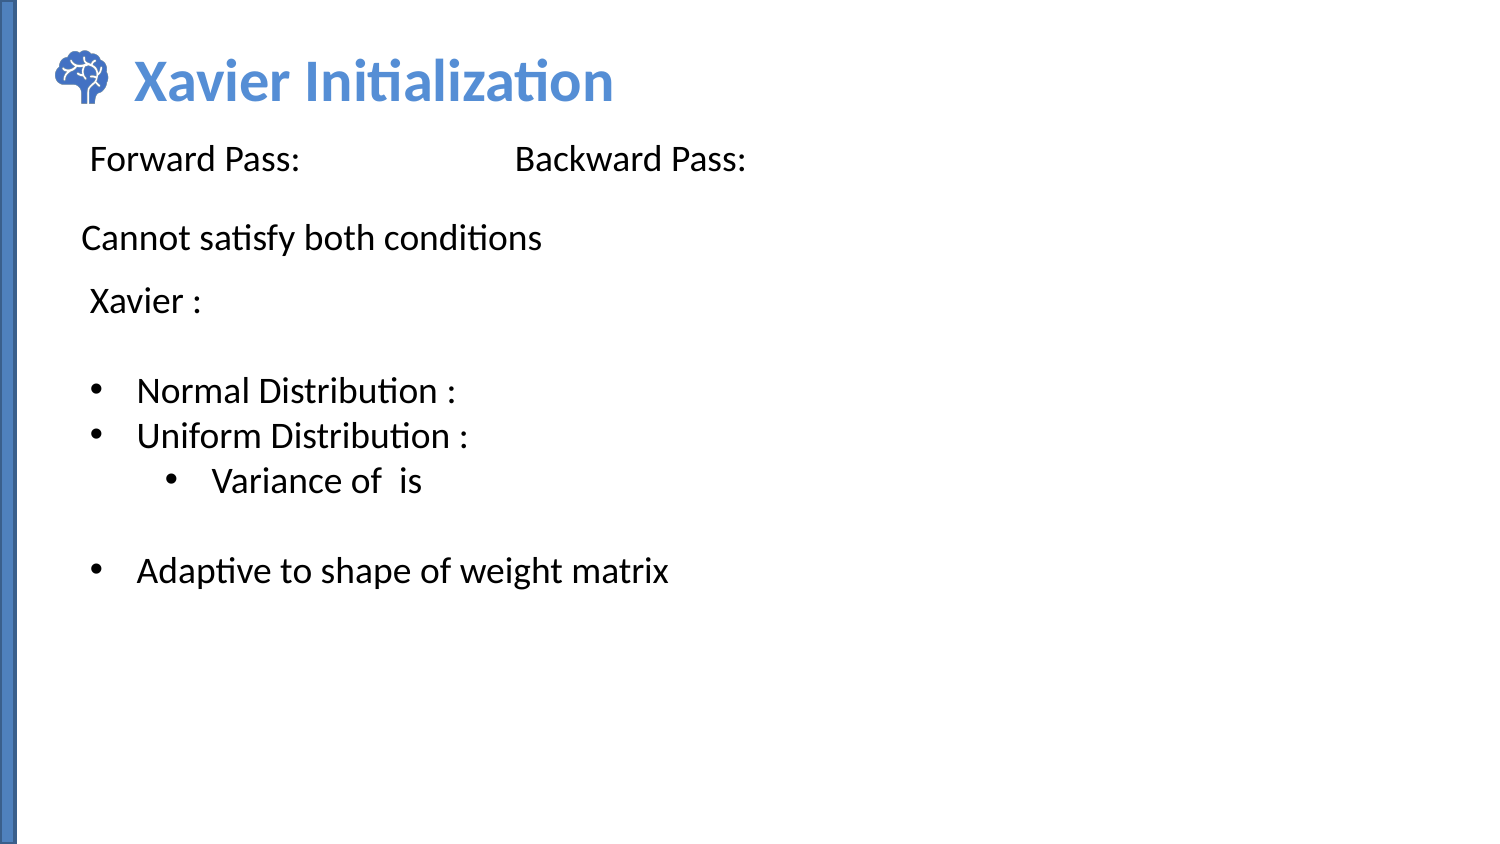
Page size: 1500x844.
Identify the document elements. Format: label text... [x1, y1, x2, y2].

text_box [0, 0, 17, 844]
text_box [49, 6, 1412, 123]
text_box Cannot satisfy both conditions [66, 205, 752, 266]
